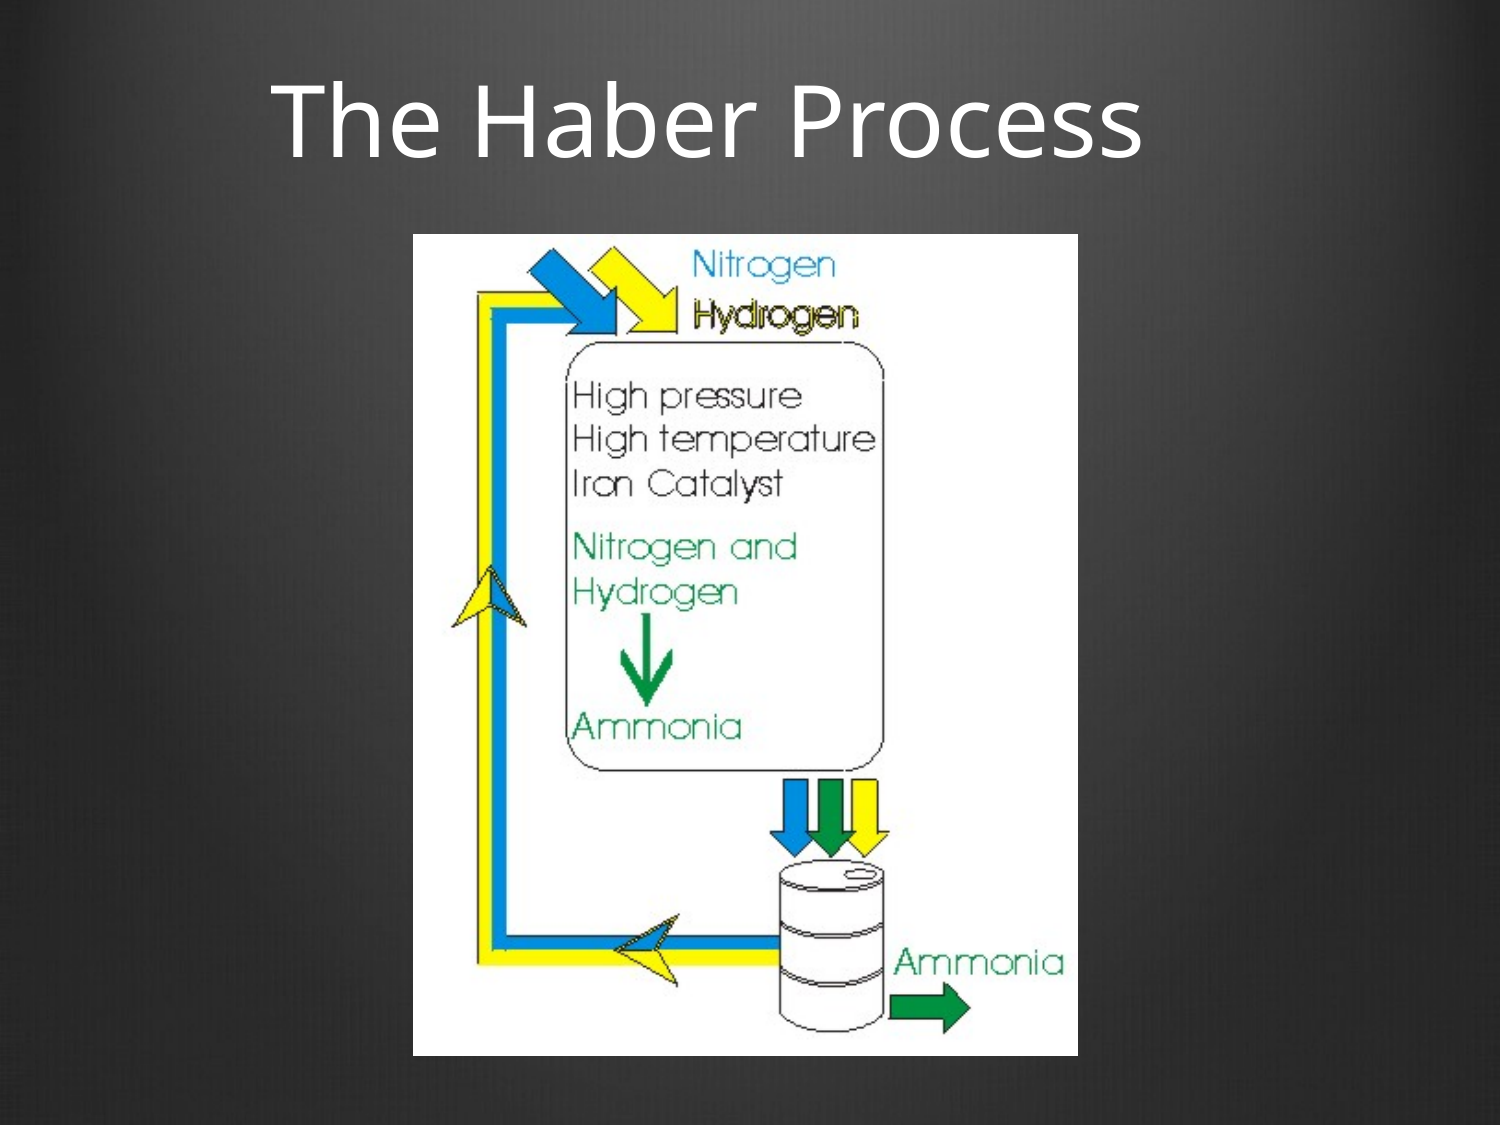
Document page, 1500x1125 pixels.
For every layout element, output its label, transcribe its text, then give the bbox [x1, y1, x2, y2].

picture [413, 234, 1078, 1056]
title The Haber Process [70, 0, 1346, 235]
